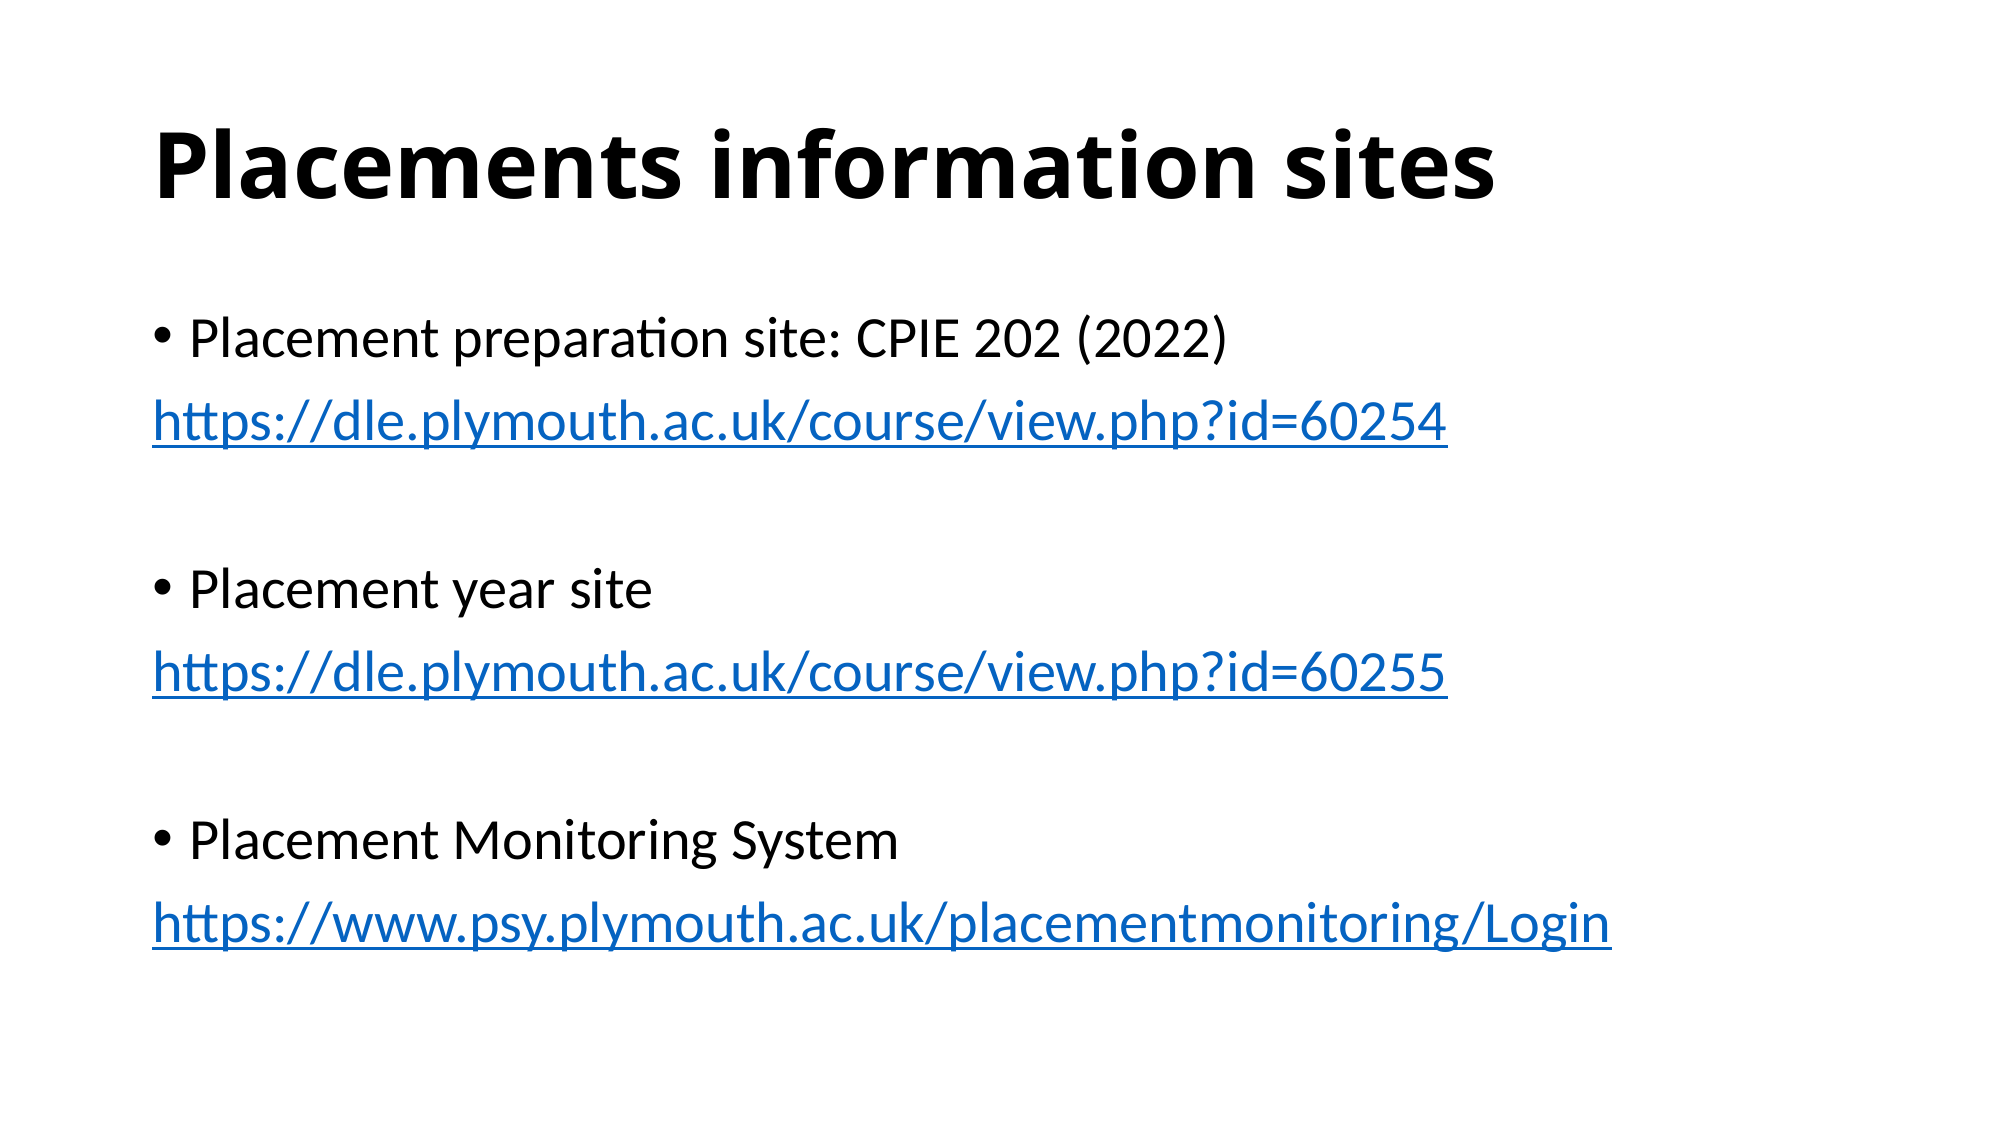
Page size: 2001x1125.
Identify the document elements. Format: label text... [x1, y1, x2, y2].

list Placement preparation site: CPIE 202 (2022) https://dle.plymouth.ac.uk/course/view.php?id=60254 Placement year site https://dle.plymouth.ac.uk/course/view.php?id=60255 Placement Monitoring System https://www.psy.plymouth.ac.uk/placementmonitoring/Login [137, 299, 1863, 1014]
title Placements information sites [137, 59, 1863, 278]
